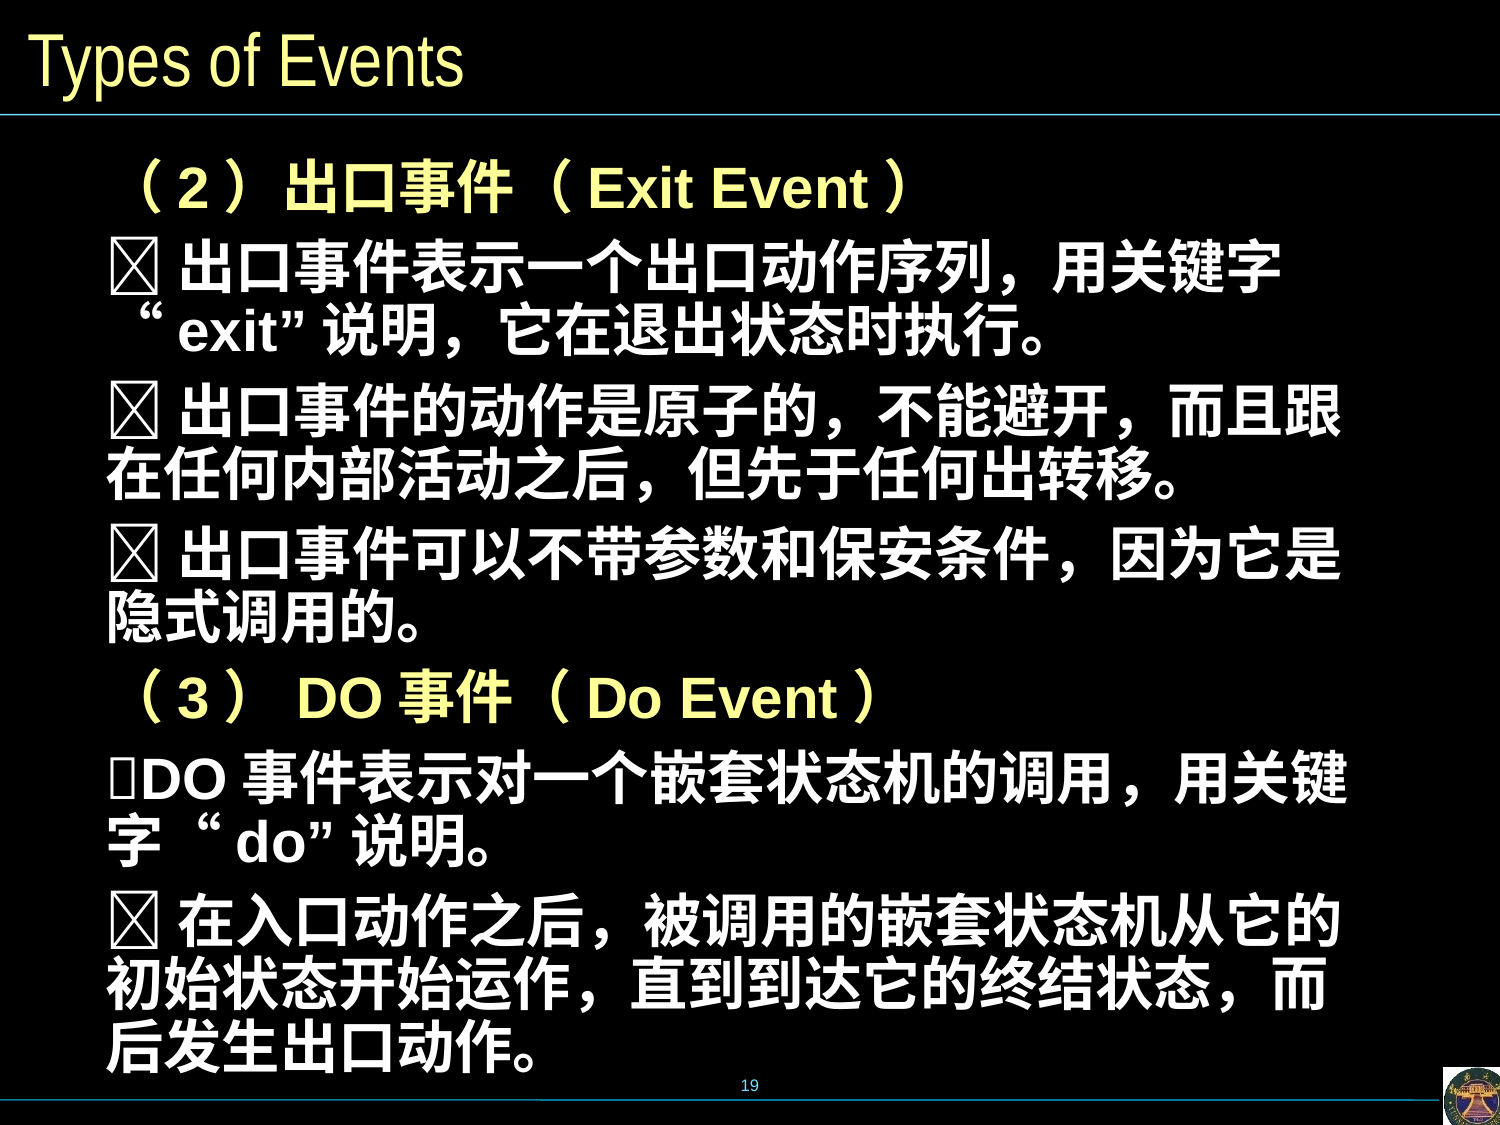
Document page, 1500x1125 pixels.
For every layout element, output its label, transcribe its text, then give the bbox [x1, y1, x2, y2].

text_box （2）出口事件（Exit Event） 出口事件表示一个出口动作序列，用关键字“exit”说明，它在退出状态时执行。 出口事件的动作是原子的，不能避开，而且跟在任何内部活动之后，但先于任何出转移。 出口事件可以不带参数和保安条件，因为它是隐式调用的。 （3）DO事件（Do Event） DO事件表示对一个嵌套状态机的调用，用关键字“do”说明。 在入口动作之后，被调用的嵌套状态机从它的初始状态开始运作，直到到达它的终结状态，而后发生出口动作。 [87, 148, 1388, 878]
title Types of Events [12, 12, 1489, 100]
picture [1443, 1067, 1500, 1125]
